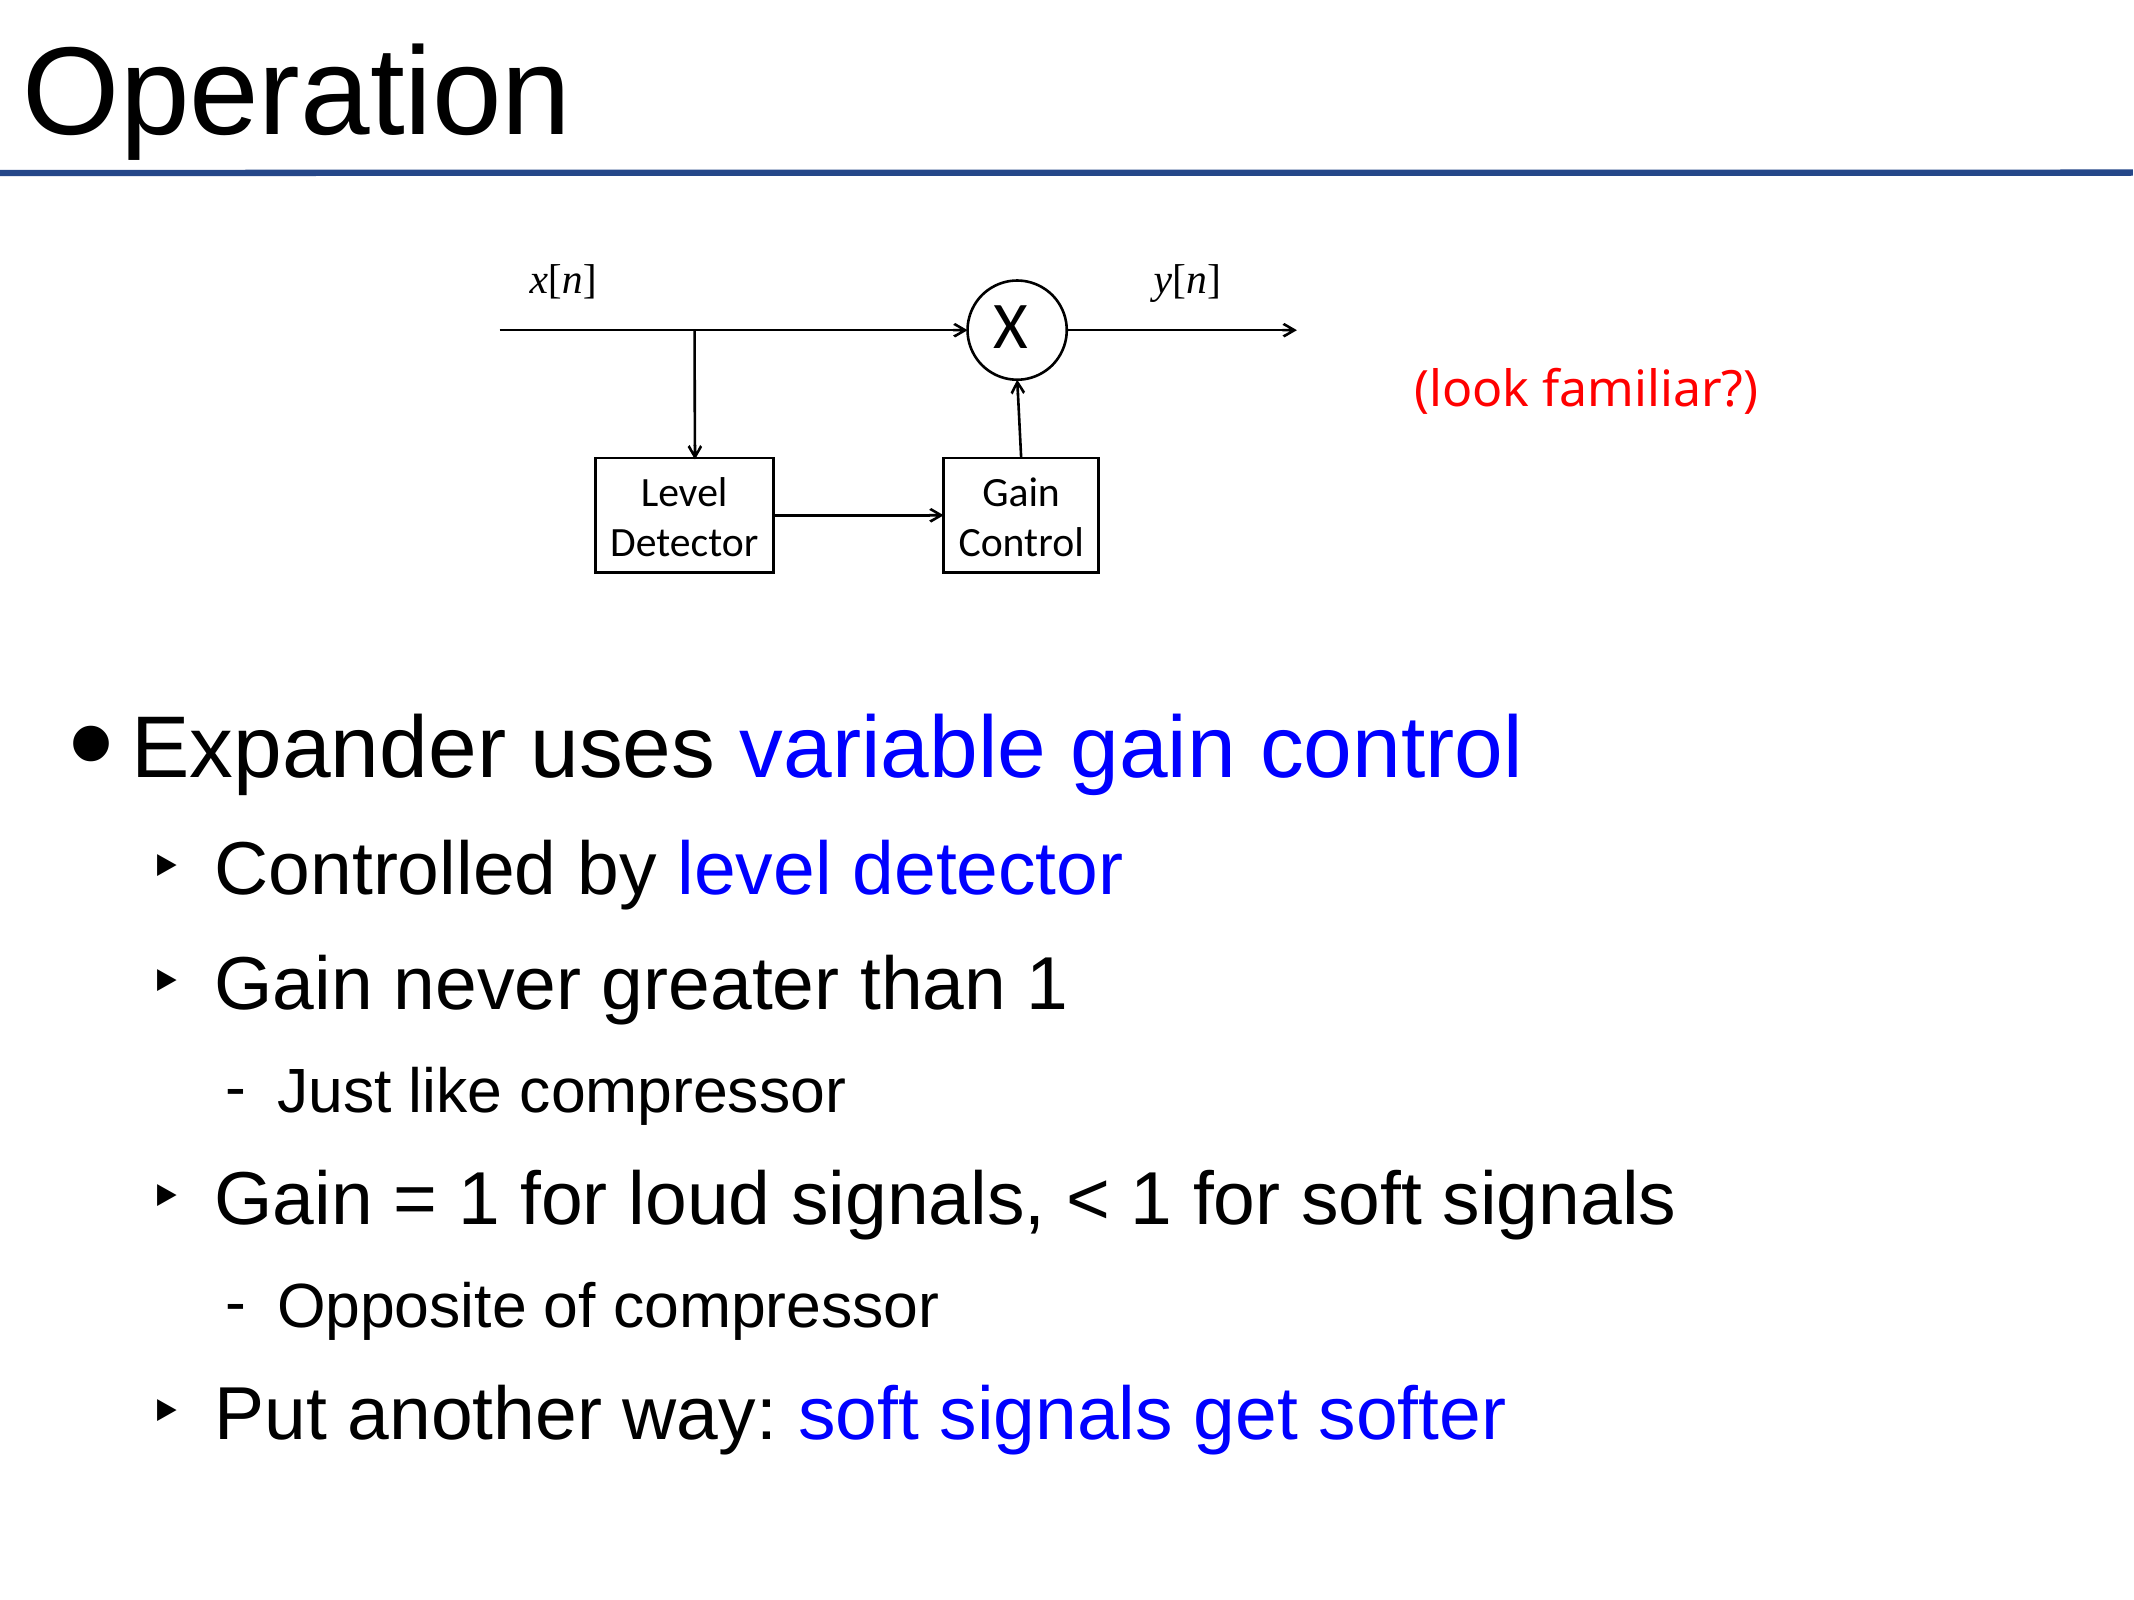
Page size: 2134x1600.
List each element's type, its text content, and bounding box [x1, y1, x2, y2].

text_box (look familiar?) [1414, 356, 1759, 417]
list Expander uses variable gain control Controlled by level detector Gain never greater than 1 Just like compressor Gain = 1 for loud signals, < 1 for soft signals Opposite of compressor Put another way: soft signals get softer [18, 680, 2122, 1588]
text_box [499, 244, 1298, 575]
title Operation [14, 7, 2118, 161]
